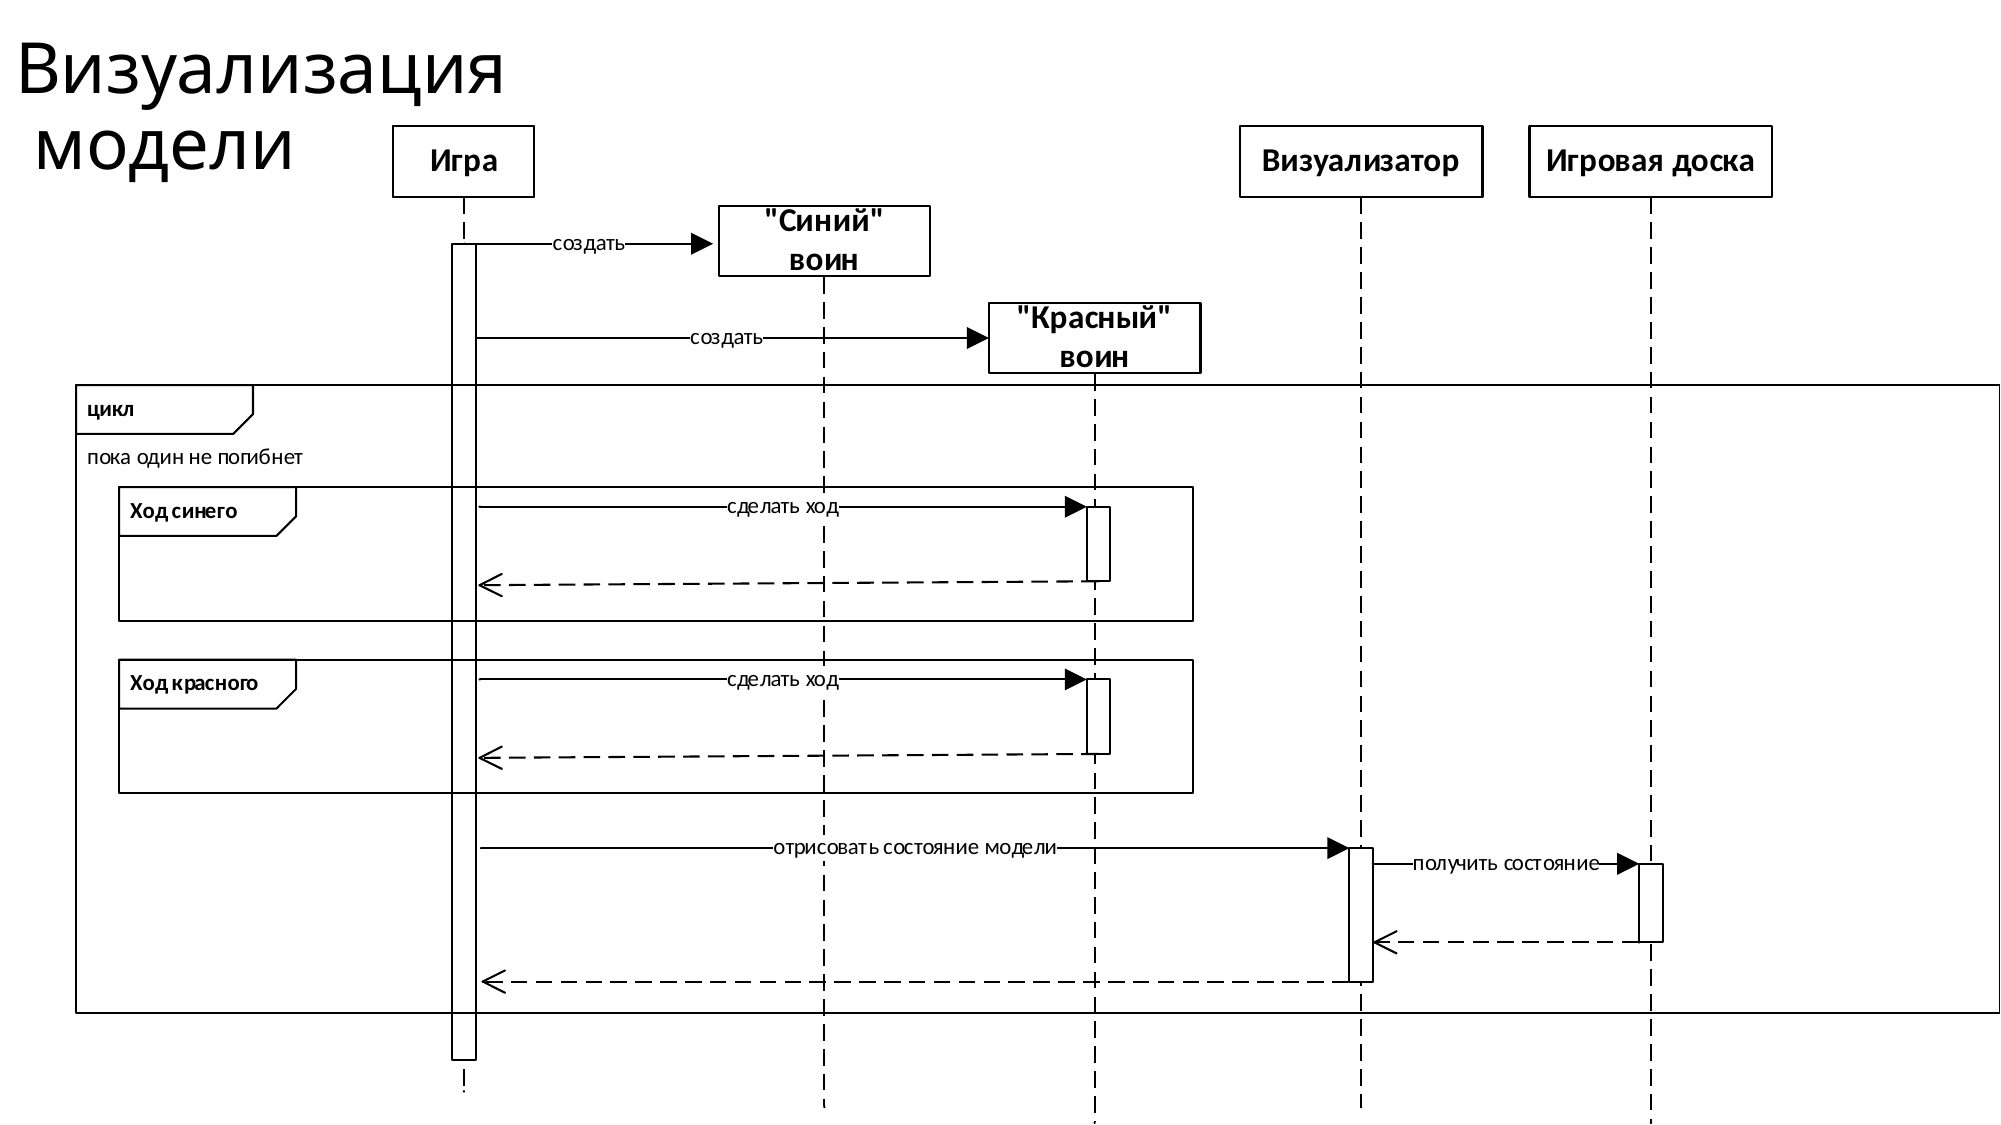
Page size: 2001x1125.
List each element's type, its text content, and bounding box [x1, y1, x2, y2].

title Визуализация модели [0, 0, 541, 218]
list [71, 121, 2000, 1125]
